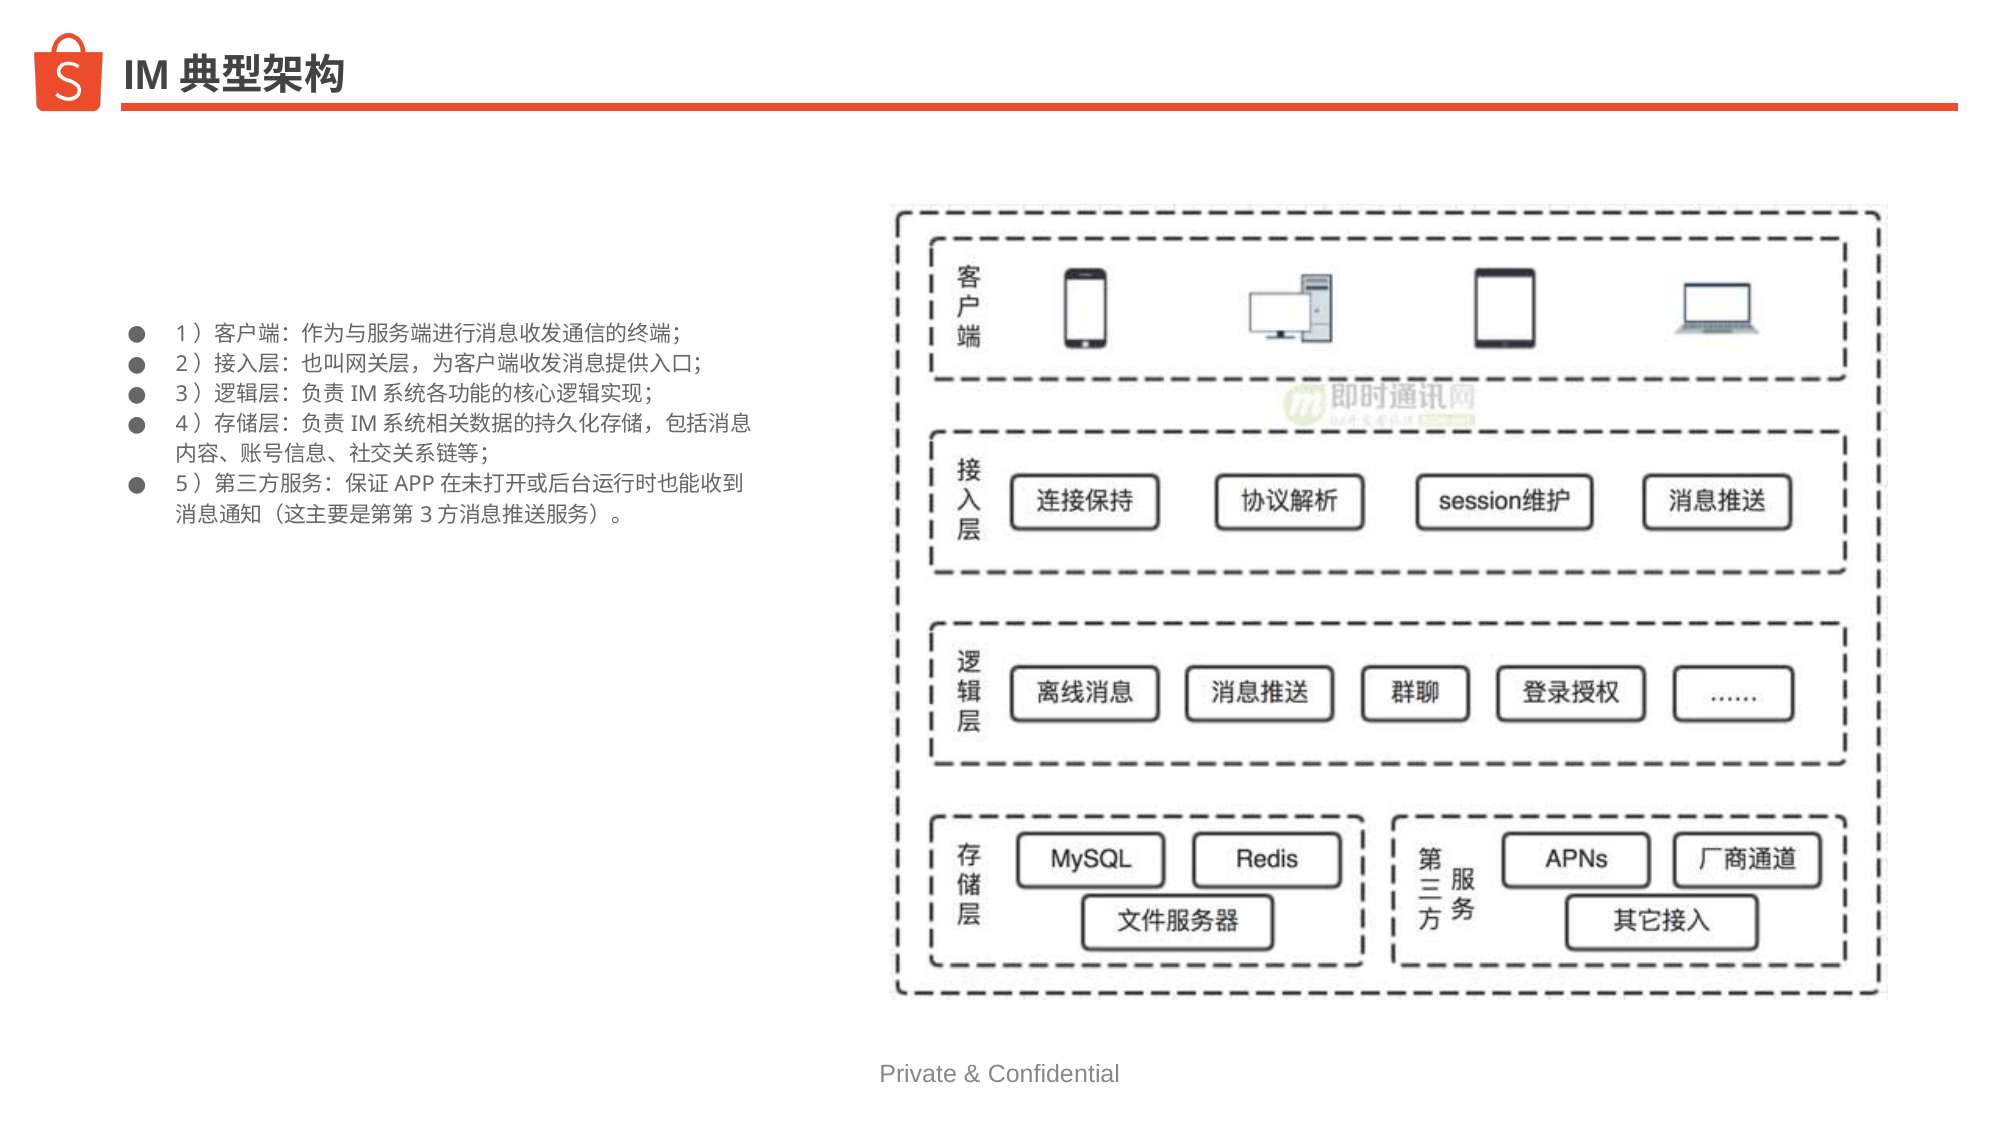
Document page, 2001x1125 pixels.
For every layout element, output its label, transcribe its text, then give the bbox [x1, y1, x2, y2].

picture [888, 204, 1888, 1000]
picture [34, 33, 108, 115]
text_box 1）客户端：作为与服务端进行消息收发通信的终端； 2）接入层：也叫网关层，为客户端收发消息提供入口； 3）逻辑层：负责IM系统各功能的核心逻辑实现； 4）存储层：负责IM系统相关数据的持久化存储，包括消息内容、账号信息、社交关系链等； 5）第三方服务：保证APP在未打开或后台运行时也能收到消息通知（这主要是第第3方消息推送服务）。 [37, 300, 773, 542]
title IM典型架构 [112, 13, 1875, 110]
